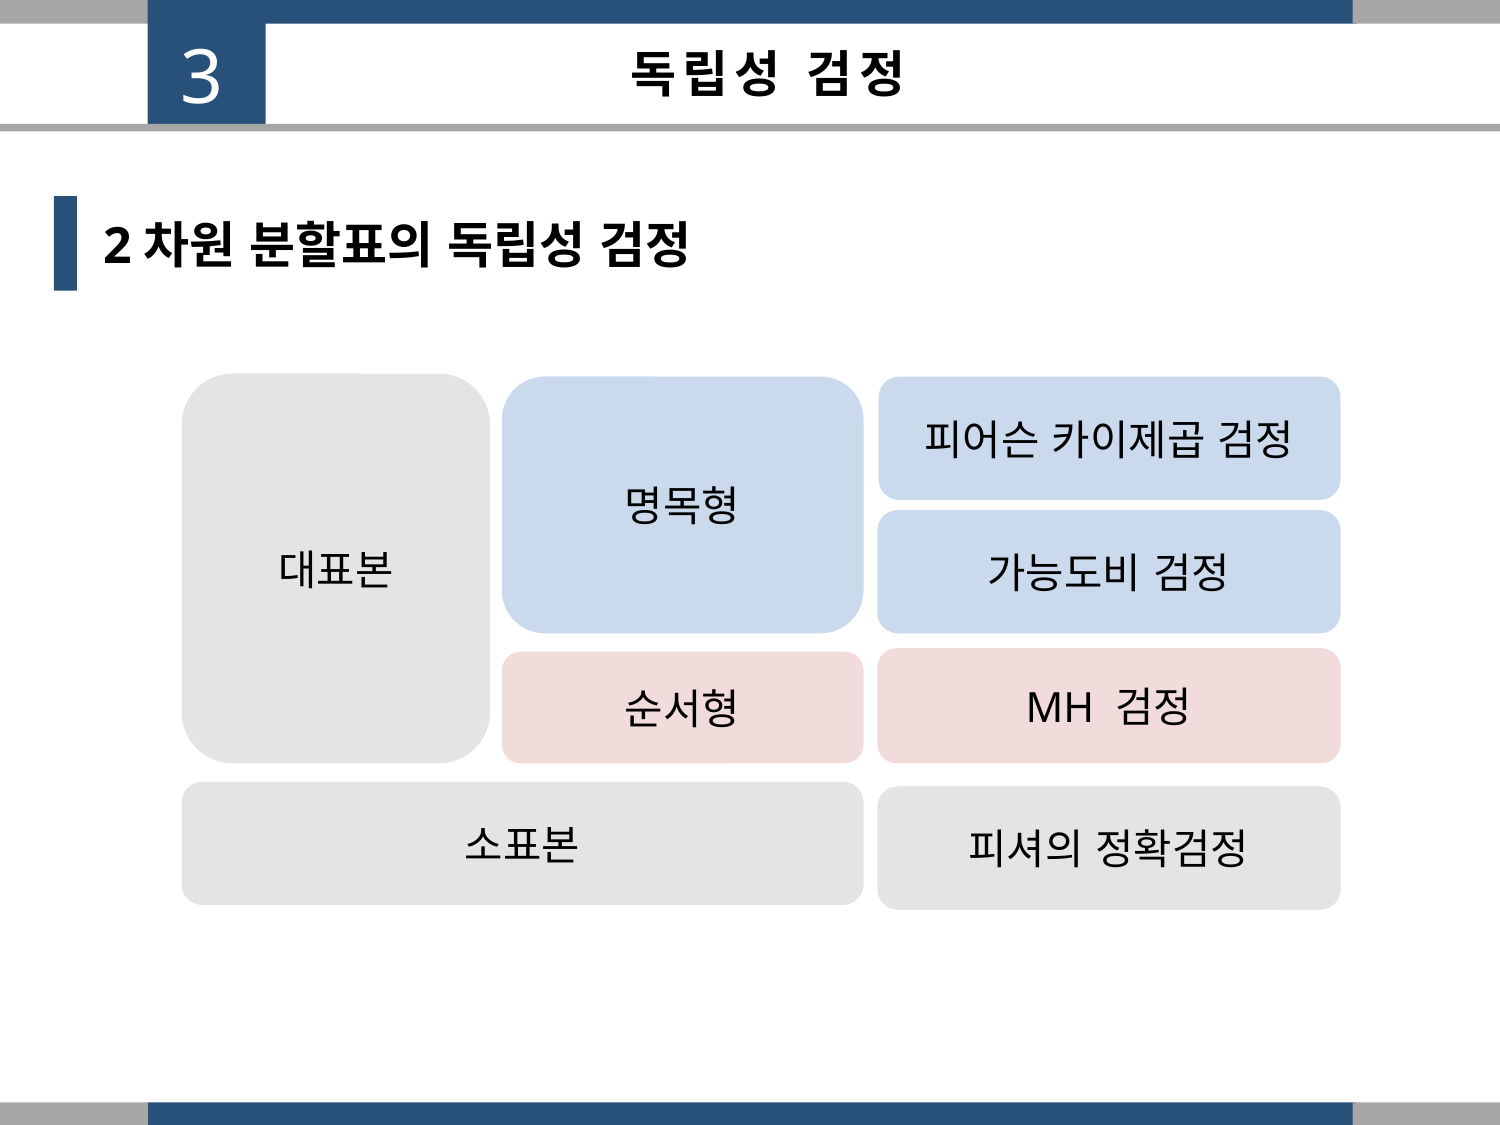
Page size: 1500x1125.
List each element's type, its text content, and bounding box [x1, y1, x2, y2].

text_box [0, 122, 1500, 133]
text_box 소표본 [179, 779, 866, 908]
text_box 가능도비 검정 [875, 507, 1343, 636]
text_box 대표본 [179, 371, 493, 766]
text_box 피어슨 카이제곱 검정 [876, 374, 1343, 503]
text_box MH 검정 [875, 646, 1343, 766]
text_box [145, 0, 268, 122]
text_box 3 [136, 21, 267, 127]
text_box 2차원 분할표의 독립성 검정 [86, 194, 866, 293]
text_box 명목형 [499, 374, 866, 636]
text_box 피셔의 정확검정 [875, 784, 1343, 912]
text_box 순서형 [499, 649, 866, 766]
text_box [52, 194, 79, 293]
text_box 독립성 검정 [454, 34, 1081, 110]
